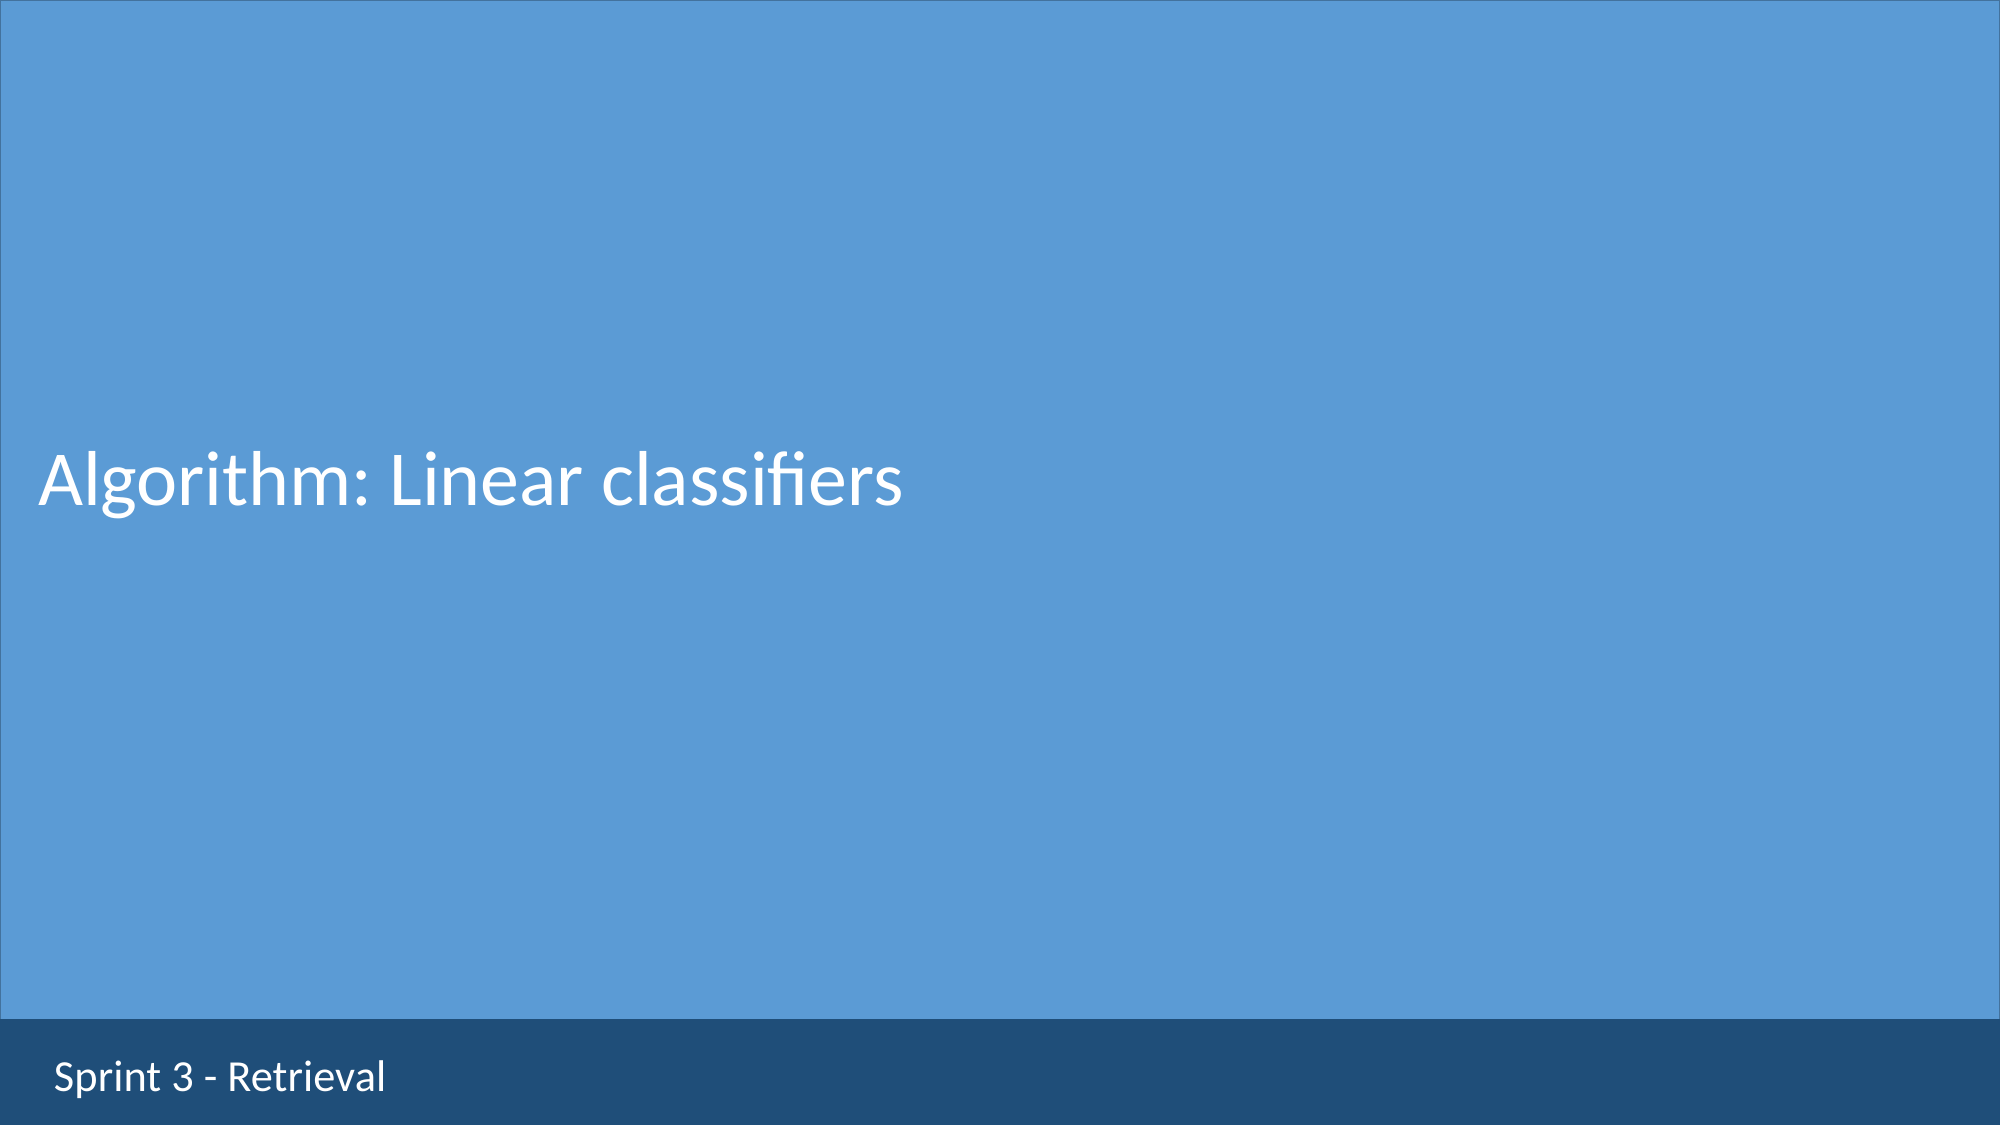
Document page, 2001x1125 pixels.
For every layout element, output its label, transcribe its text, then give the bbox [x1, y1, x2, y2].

text_box Algorithm: Linear classifiers [23, 420, 1824, 563]
text_box [0, 1018, 2000, 1125]
text_box [0, 0, 2000, 1018]
text_box Sprint 3 - Retrieval [39, 1039, 544, 1108]
